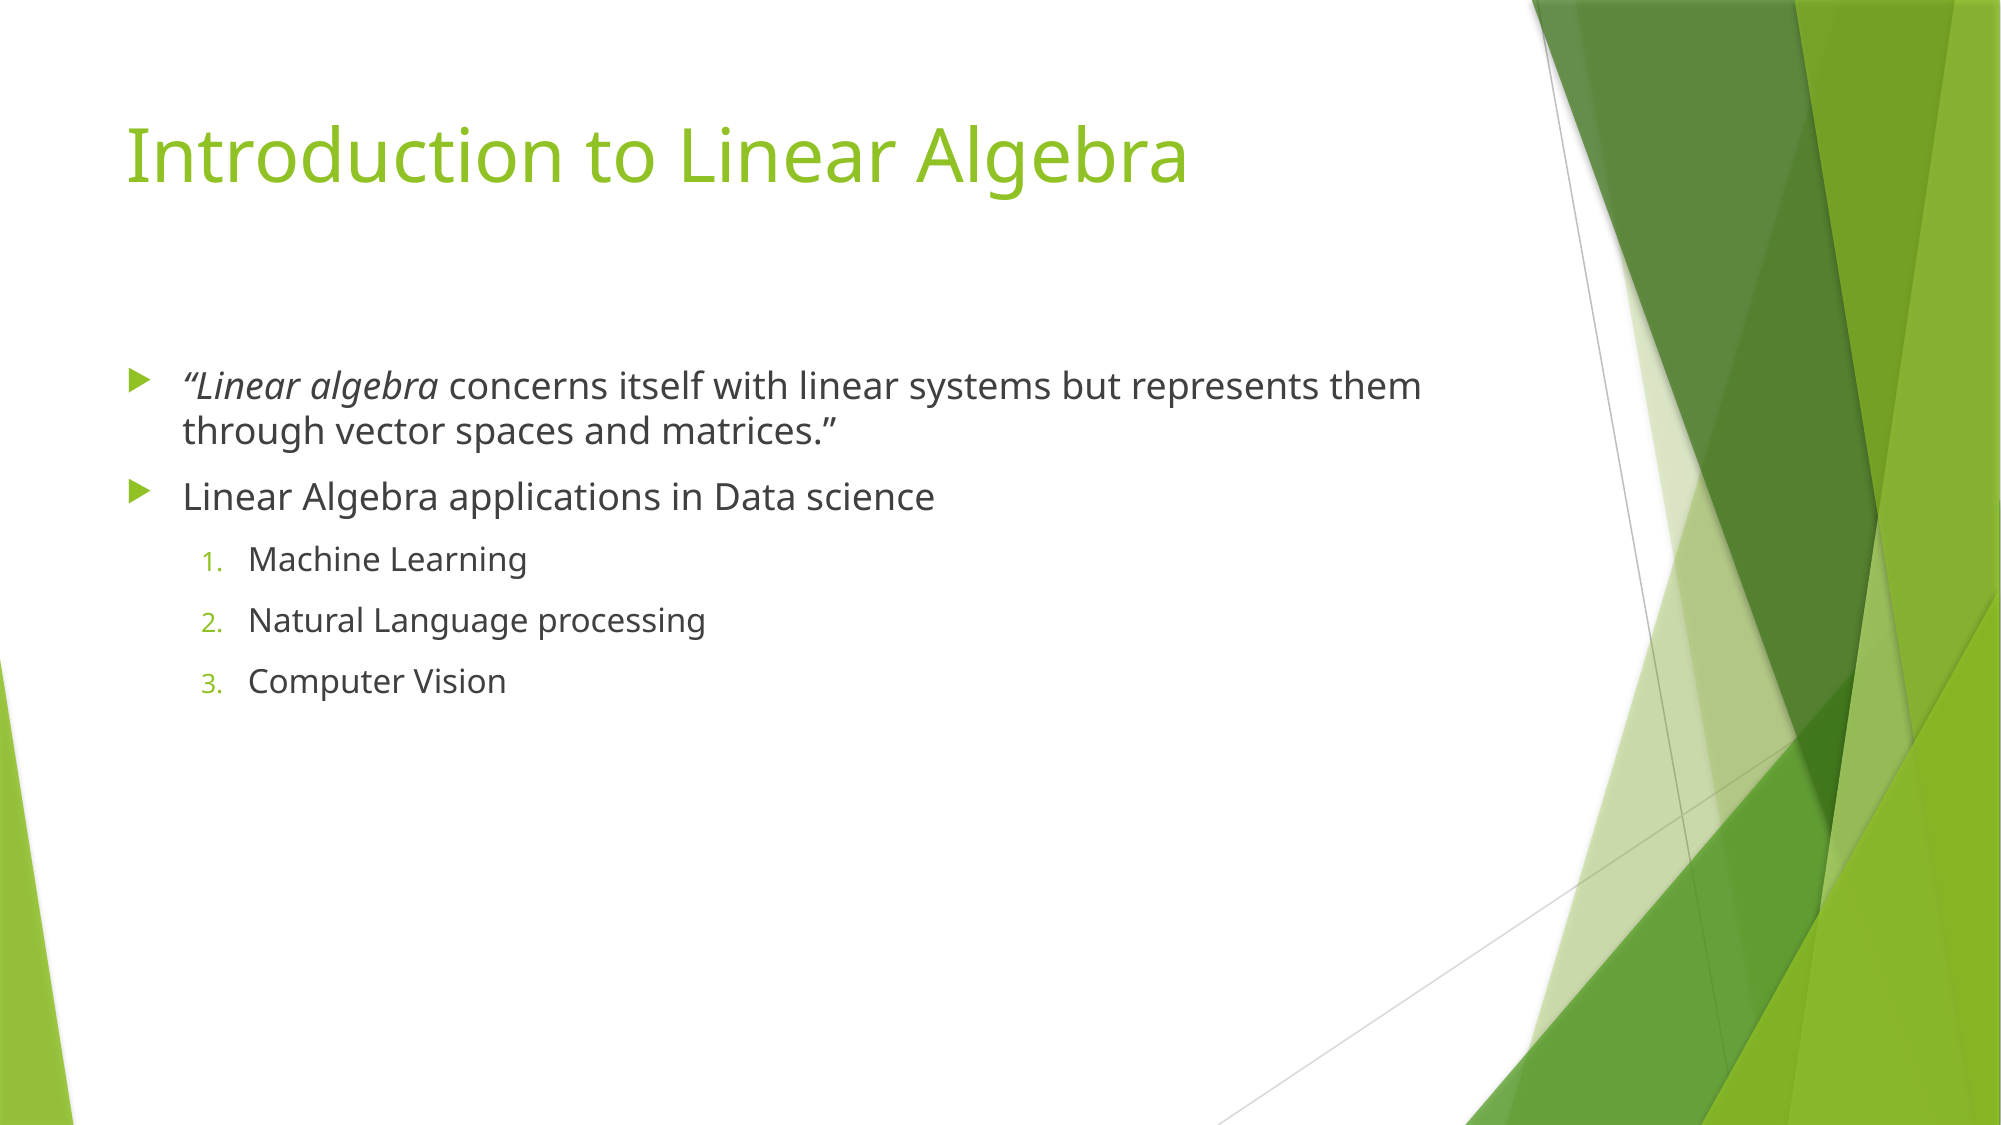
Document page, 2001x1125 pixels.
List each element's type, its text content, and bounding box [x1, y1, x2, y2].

title Introduction to Linear Algebra [111, 99, 1522, 317]
list “Linear algebra concerns itself with linear systems but represents them through vector spaces and matrices.” Linear Algebra applications in Data science Machine Learning Natural Language processing Computer Vision [111, 354, 1522, 992]
